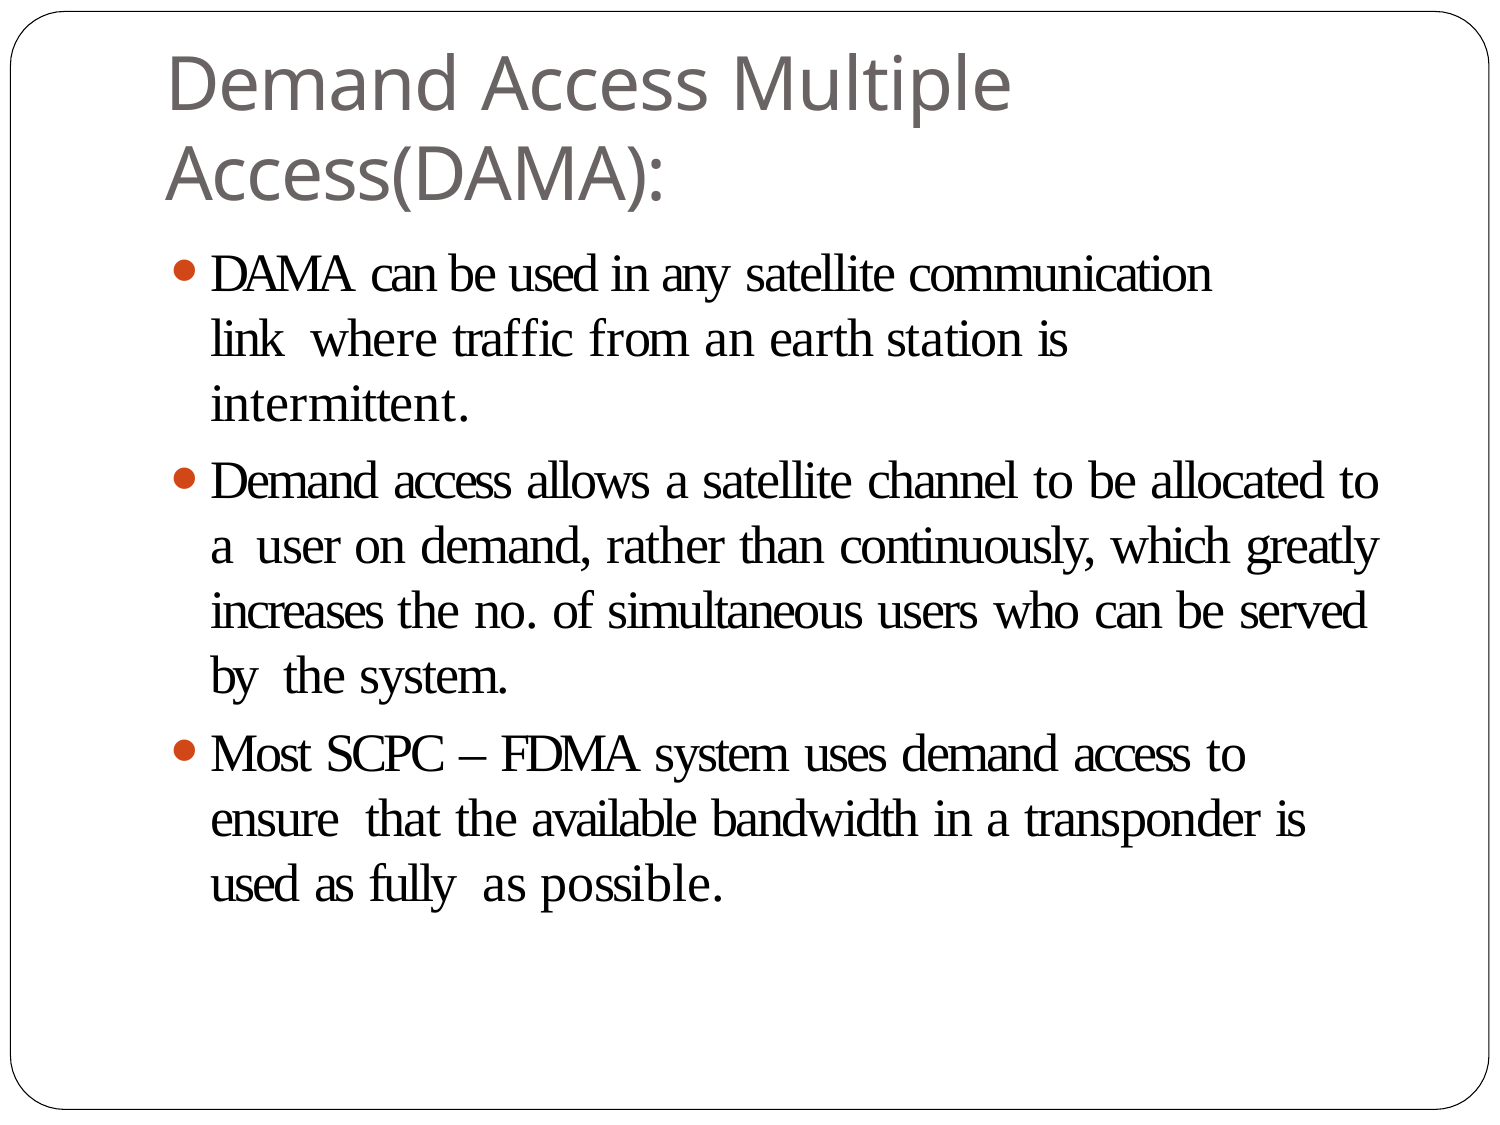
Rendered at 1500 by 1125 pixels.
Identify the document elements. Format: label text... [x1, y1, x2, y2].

text_box DAMA can be used in any satellite communication link where traffic from an earth station is intermittent. Demand access allows a satellite channel to be allocated to a user on demand, rather than continuously, which greatly increases the no. of simultaneous users who can be served by the system. Most SCPC – FDMA system uses demand access to ensure that the available bandwidth in a transponder is used as fully as possible. [162, 235, 1394, 912]
title Demand Access Multiple Access(DAMA): [162, 33, 1338, 224]
